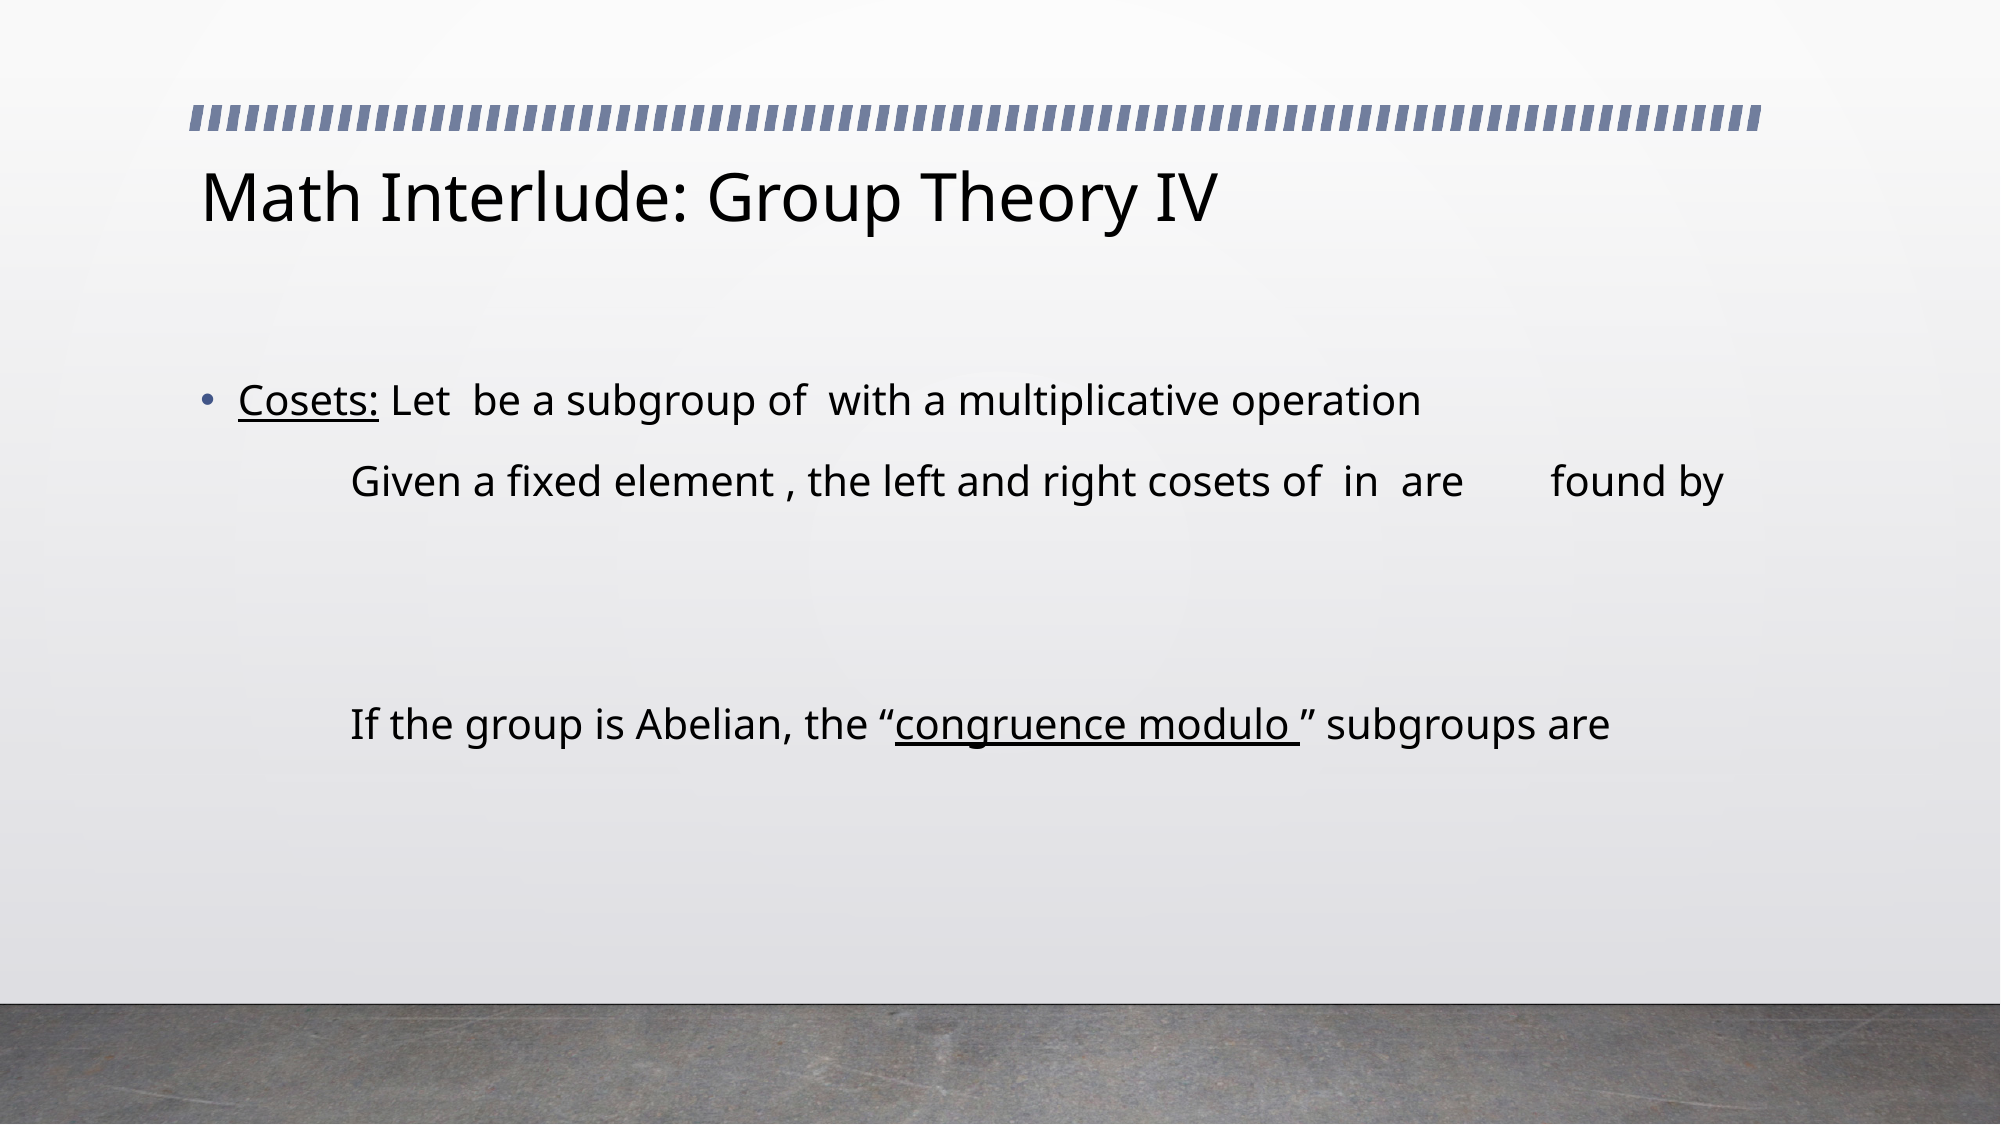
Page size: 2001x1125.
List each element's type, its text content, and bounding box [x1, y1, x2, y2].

title Math Interlude: Group Theory IV [185, 156, 1761, 329]
picture [0, 1004, 2000, 1124]
